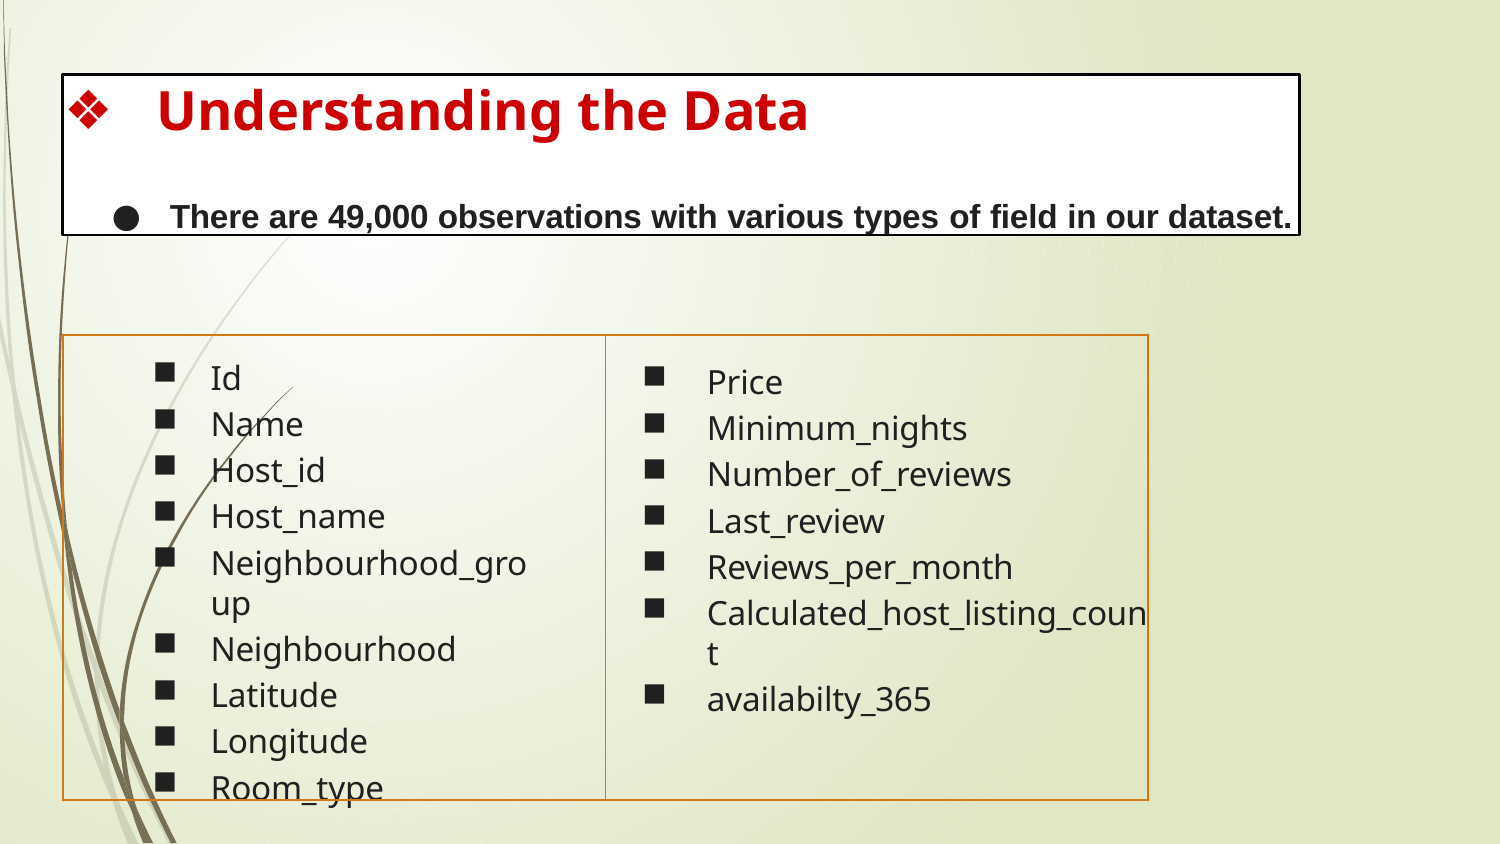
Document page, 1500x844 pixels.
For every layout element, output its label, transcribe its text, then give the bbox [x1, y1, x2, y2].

text_box Id Name Host_id Host_name Neighbourhood_group Neighbourhood Latitude Longitude Room_type [150, 801, 543, 807]
text_box Understanding the Data There are 49,000 observations with various types of field in our dataset. [61, 73, 1301, 236]
text_box Id Name Host_id Host_name Neighbourhood_group Neighbourhood Latitude Longitude Room_type [150, 348, 543, 799]
text_box Price Minimum_nights Number_of_reviews Last_review Reviews_per_month Calculated_host_listing_count availabilty_365 [640, 352, 1149, 719]
